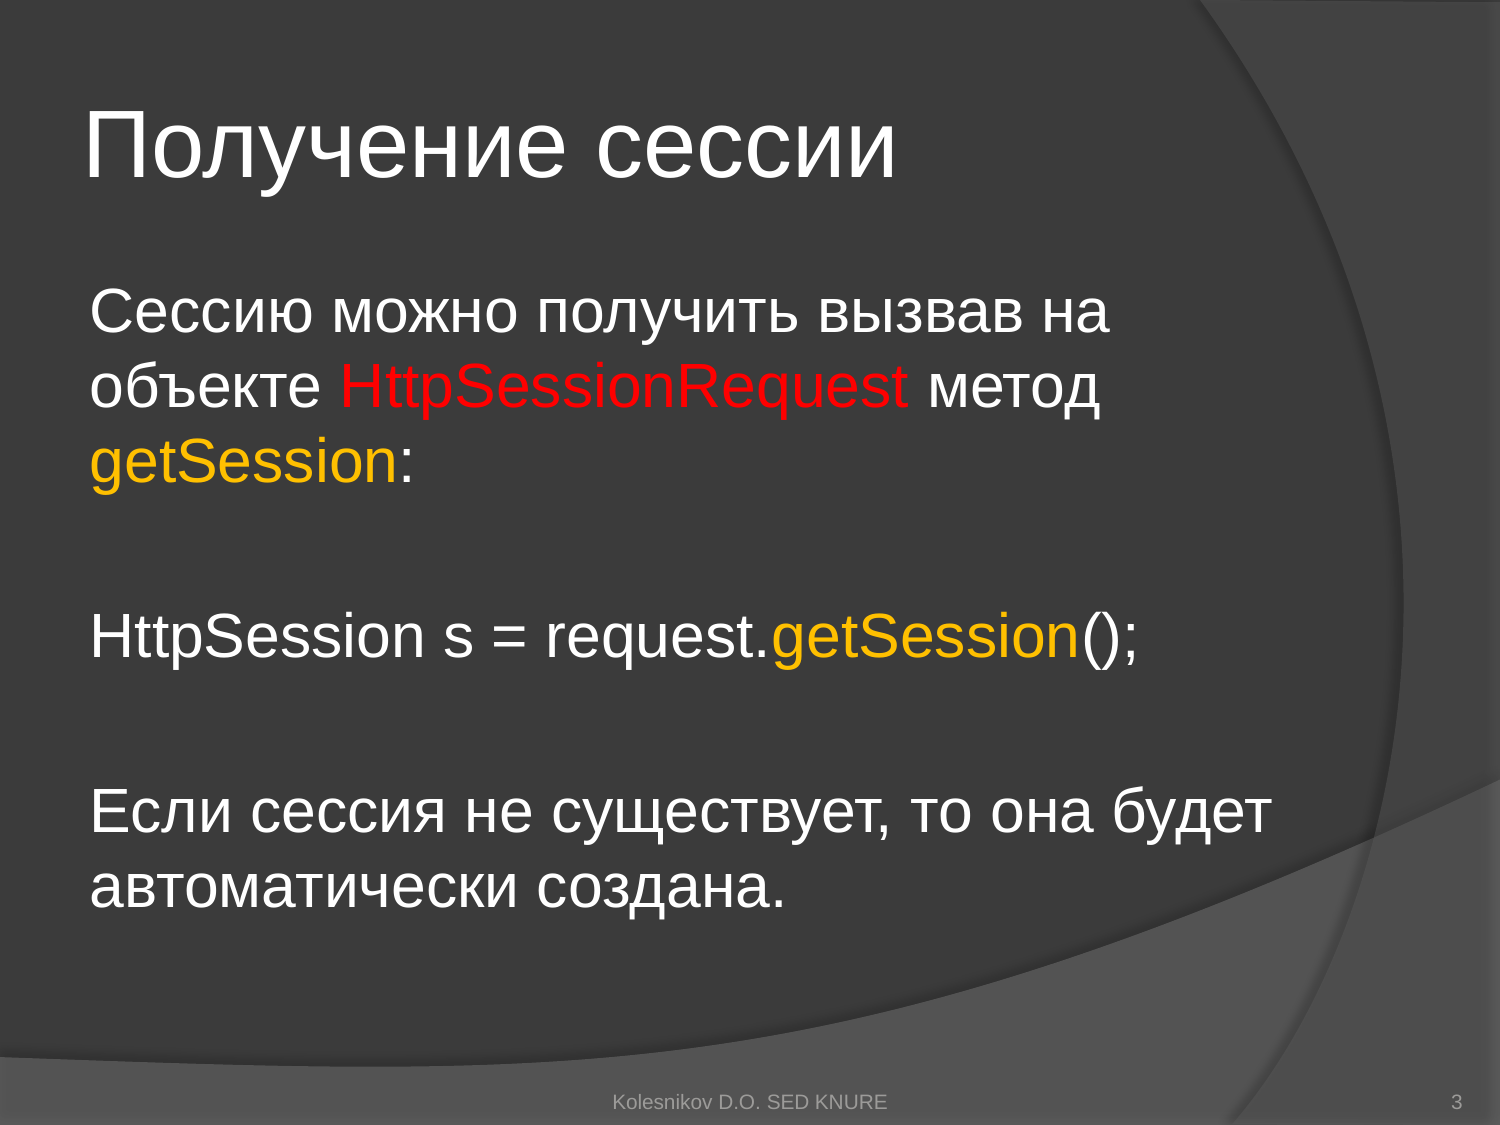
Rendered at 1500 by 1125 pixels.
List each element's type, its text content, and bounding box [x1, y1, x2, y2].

slide_number 3 [1337, 1053, 1463, 1114]
footer Kolesnikov D.O. SED KNURE [512, 1053, 988, 1114]
list Сессию можно получить вызвав на объекте HttpSessionRequest метод getSession: HttpSession s = request.getSession(); Если сессия не существует, то она будет автоматически создана. [75, 262, 1300, 1005]
title Получение сессии [75, 45, 1300, 233]
